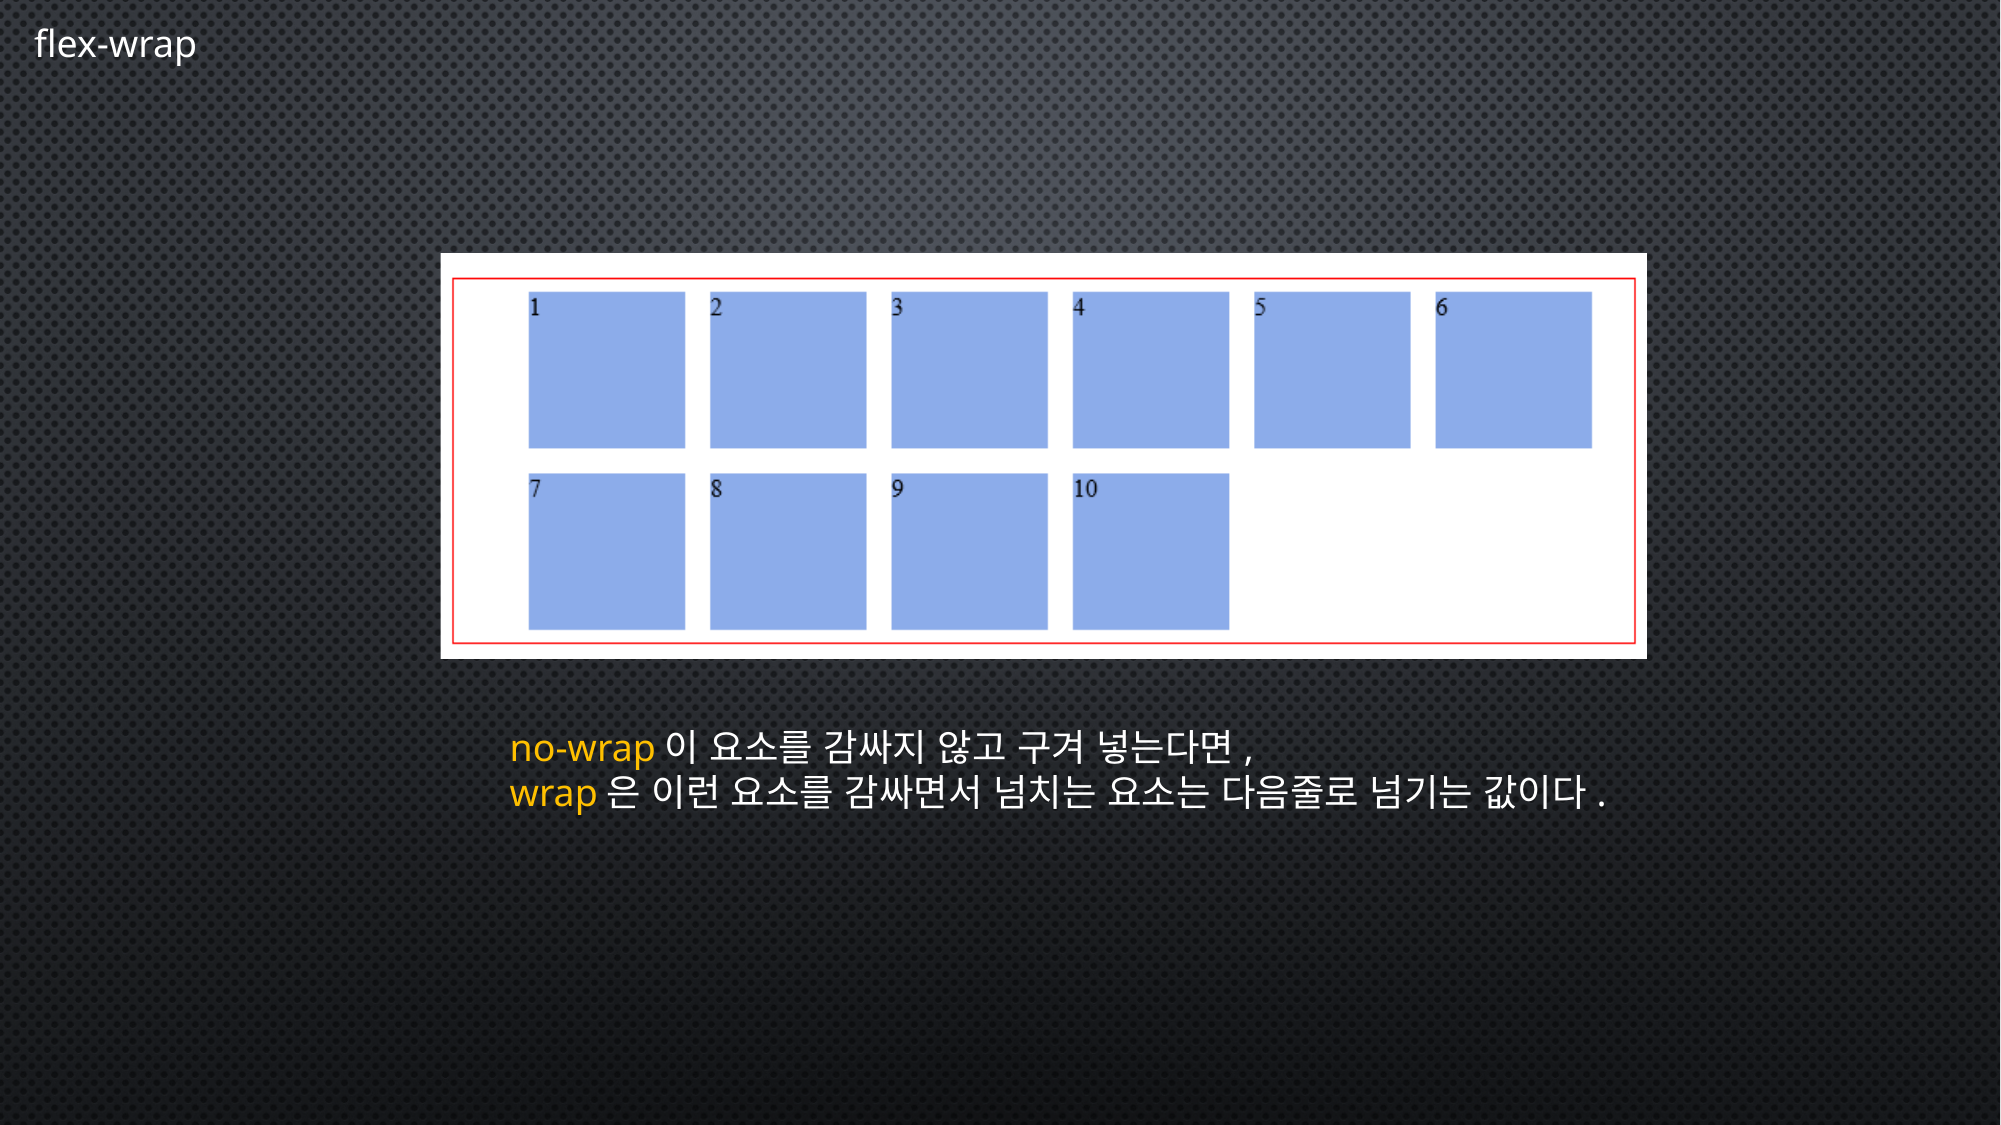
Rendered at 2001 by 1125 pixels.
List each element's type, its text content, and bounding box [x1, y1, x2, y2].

text_box no-wrap이 요소를 감싸지 않고 구겨 넣는다면, wrap은 이런 요소를 감싸면서 넘치는 요소는 다음줄로 넘기는 값이다. [494, 716, 1622, 822]
picture [440, 253, 1647, 659]
text_box flex-wrap [19, 13, 213, 73]
